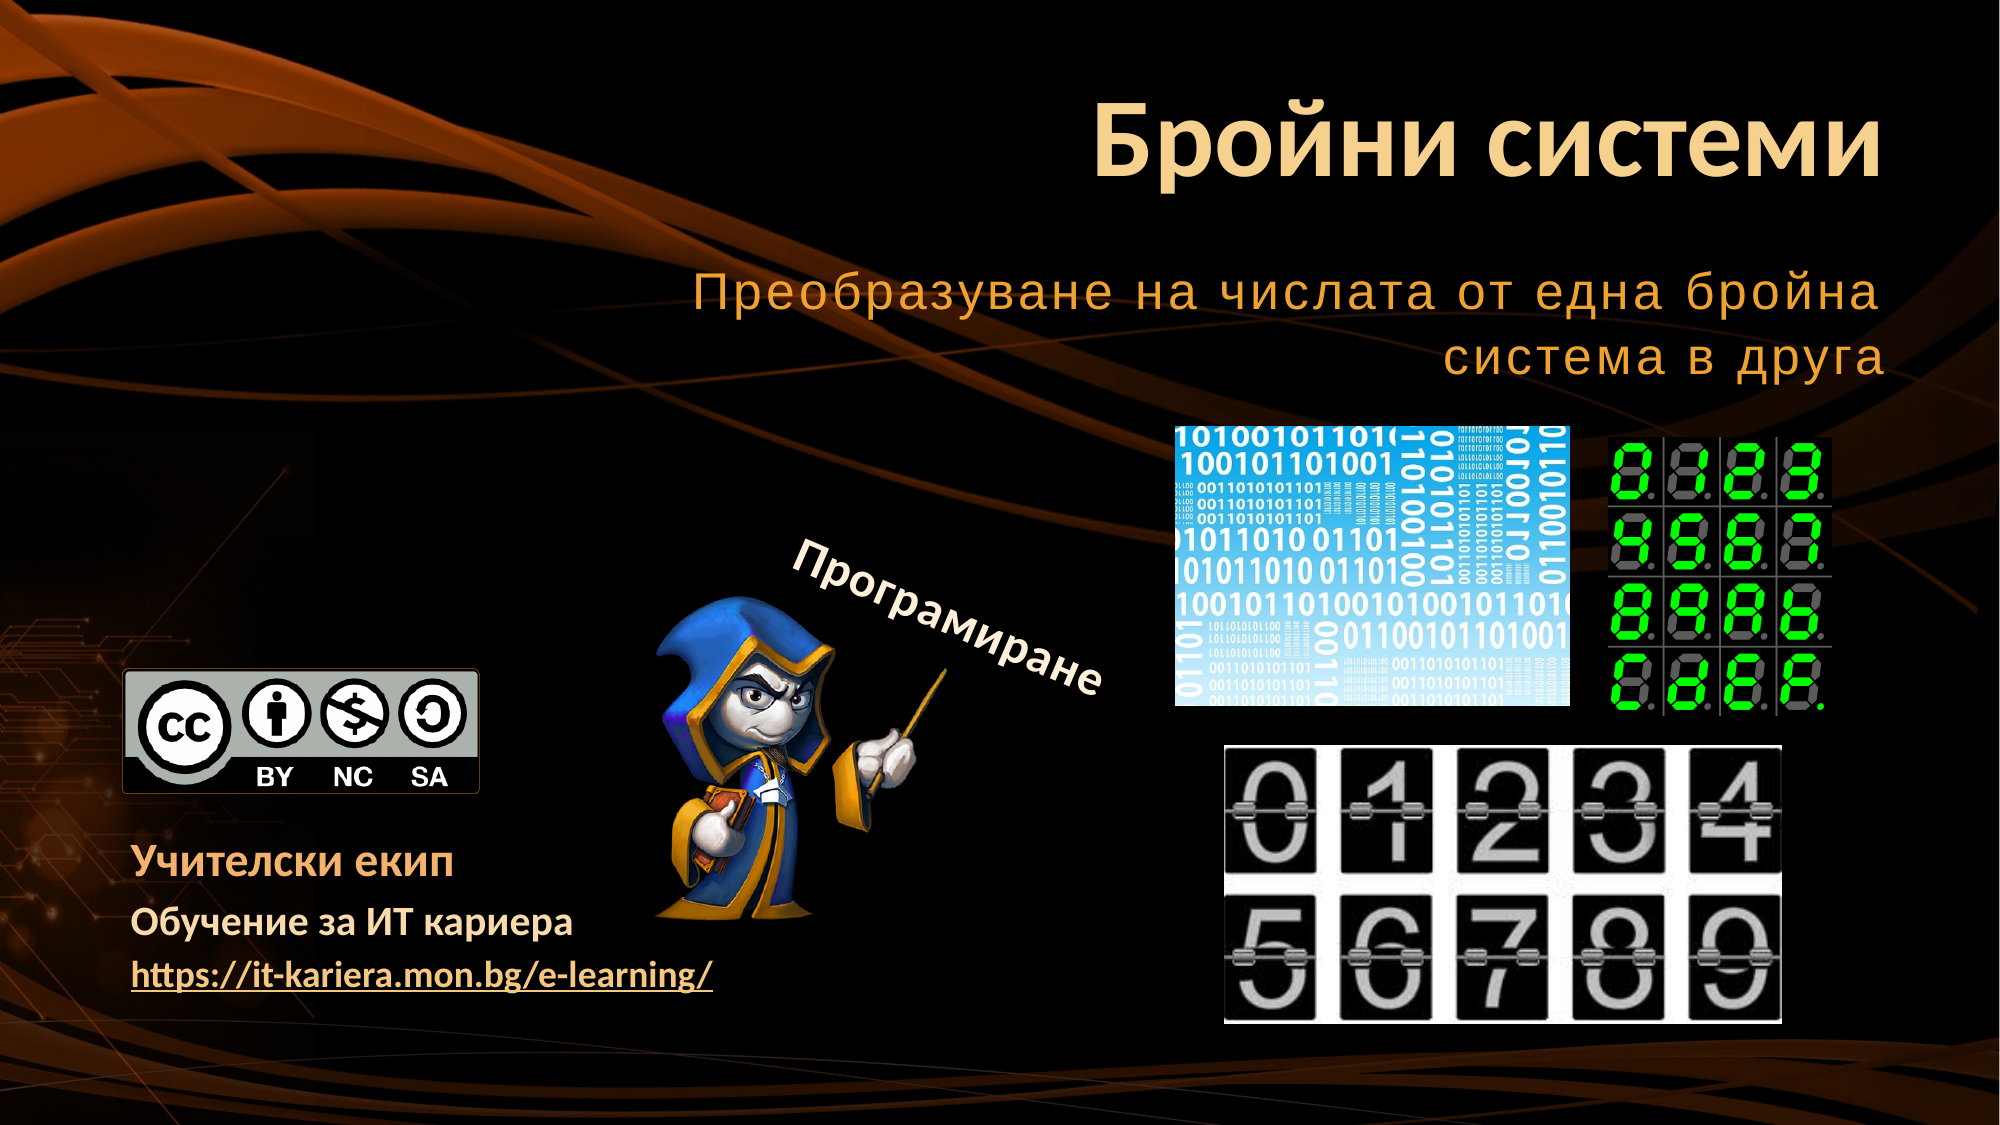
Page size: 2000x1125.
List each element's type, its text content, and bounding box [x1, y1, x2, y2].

subtitle Преобразуване на числата от една бройна система в друга [587, 254, 1885, 387]
picture [0, 0, 2000, 1125]
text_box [122, 594, 950, 1009]
text_box Програмиране [736, 502, 1164, 737]
title Бройни системи [149, 75, 1885, 205]
